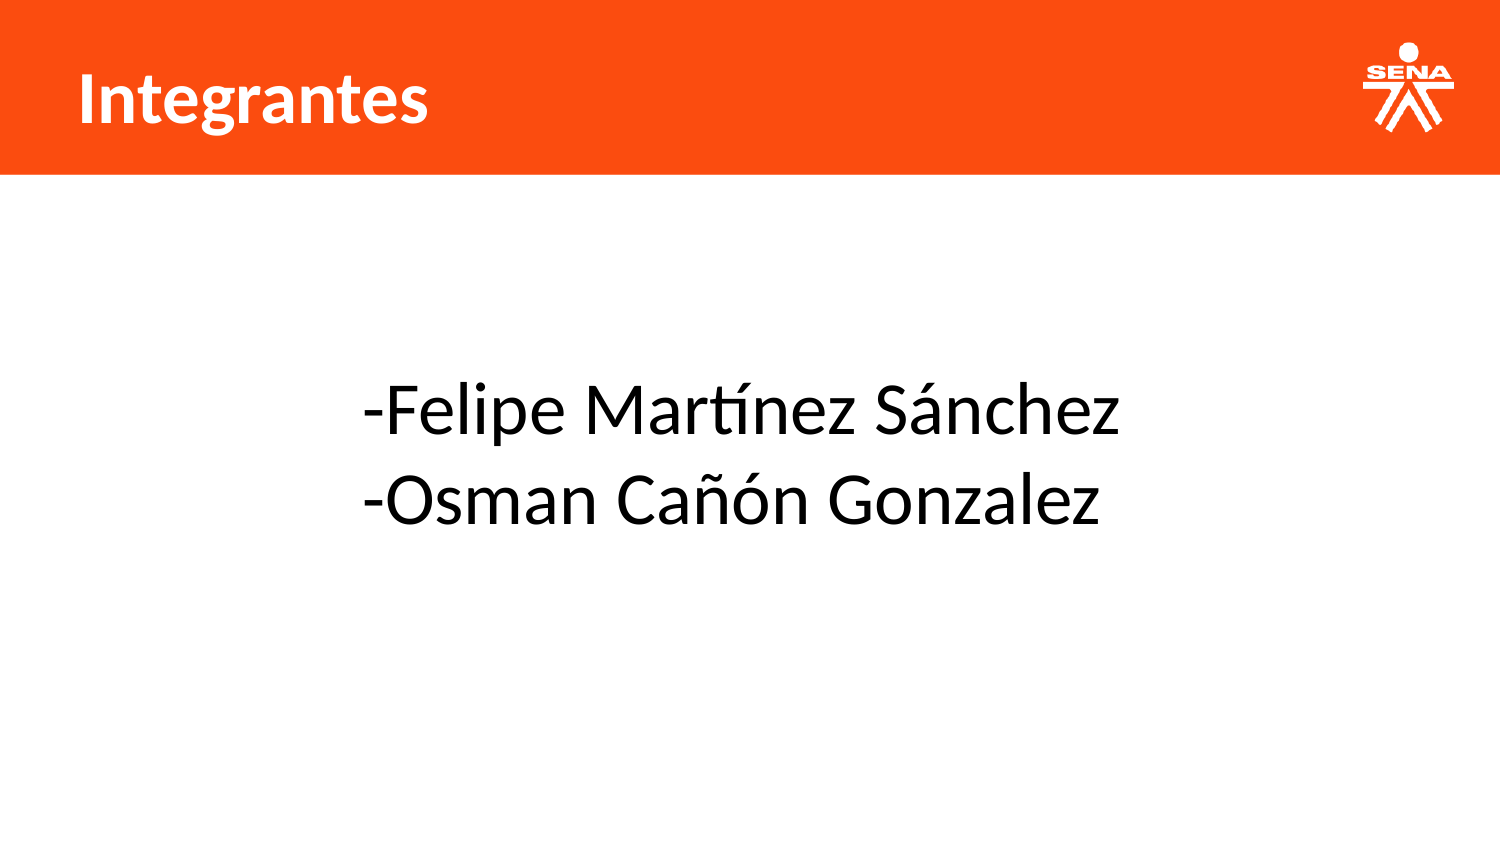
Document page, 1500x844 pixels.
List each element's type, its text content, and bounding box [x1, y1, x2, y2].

picture [0, 0, 1500, 844]
text_box -Felipe Martínez Sánchez -Osman Cañón Gonzalez [347, 352, 1188, 548]
text_box Integrantes [62, 40, 455, 146]
